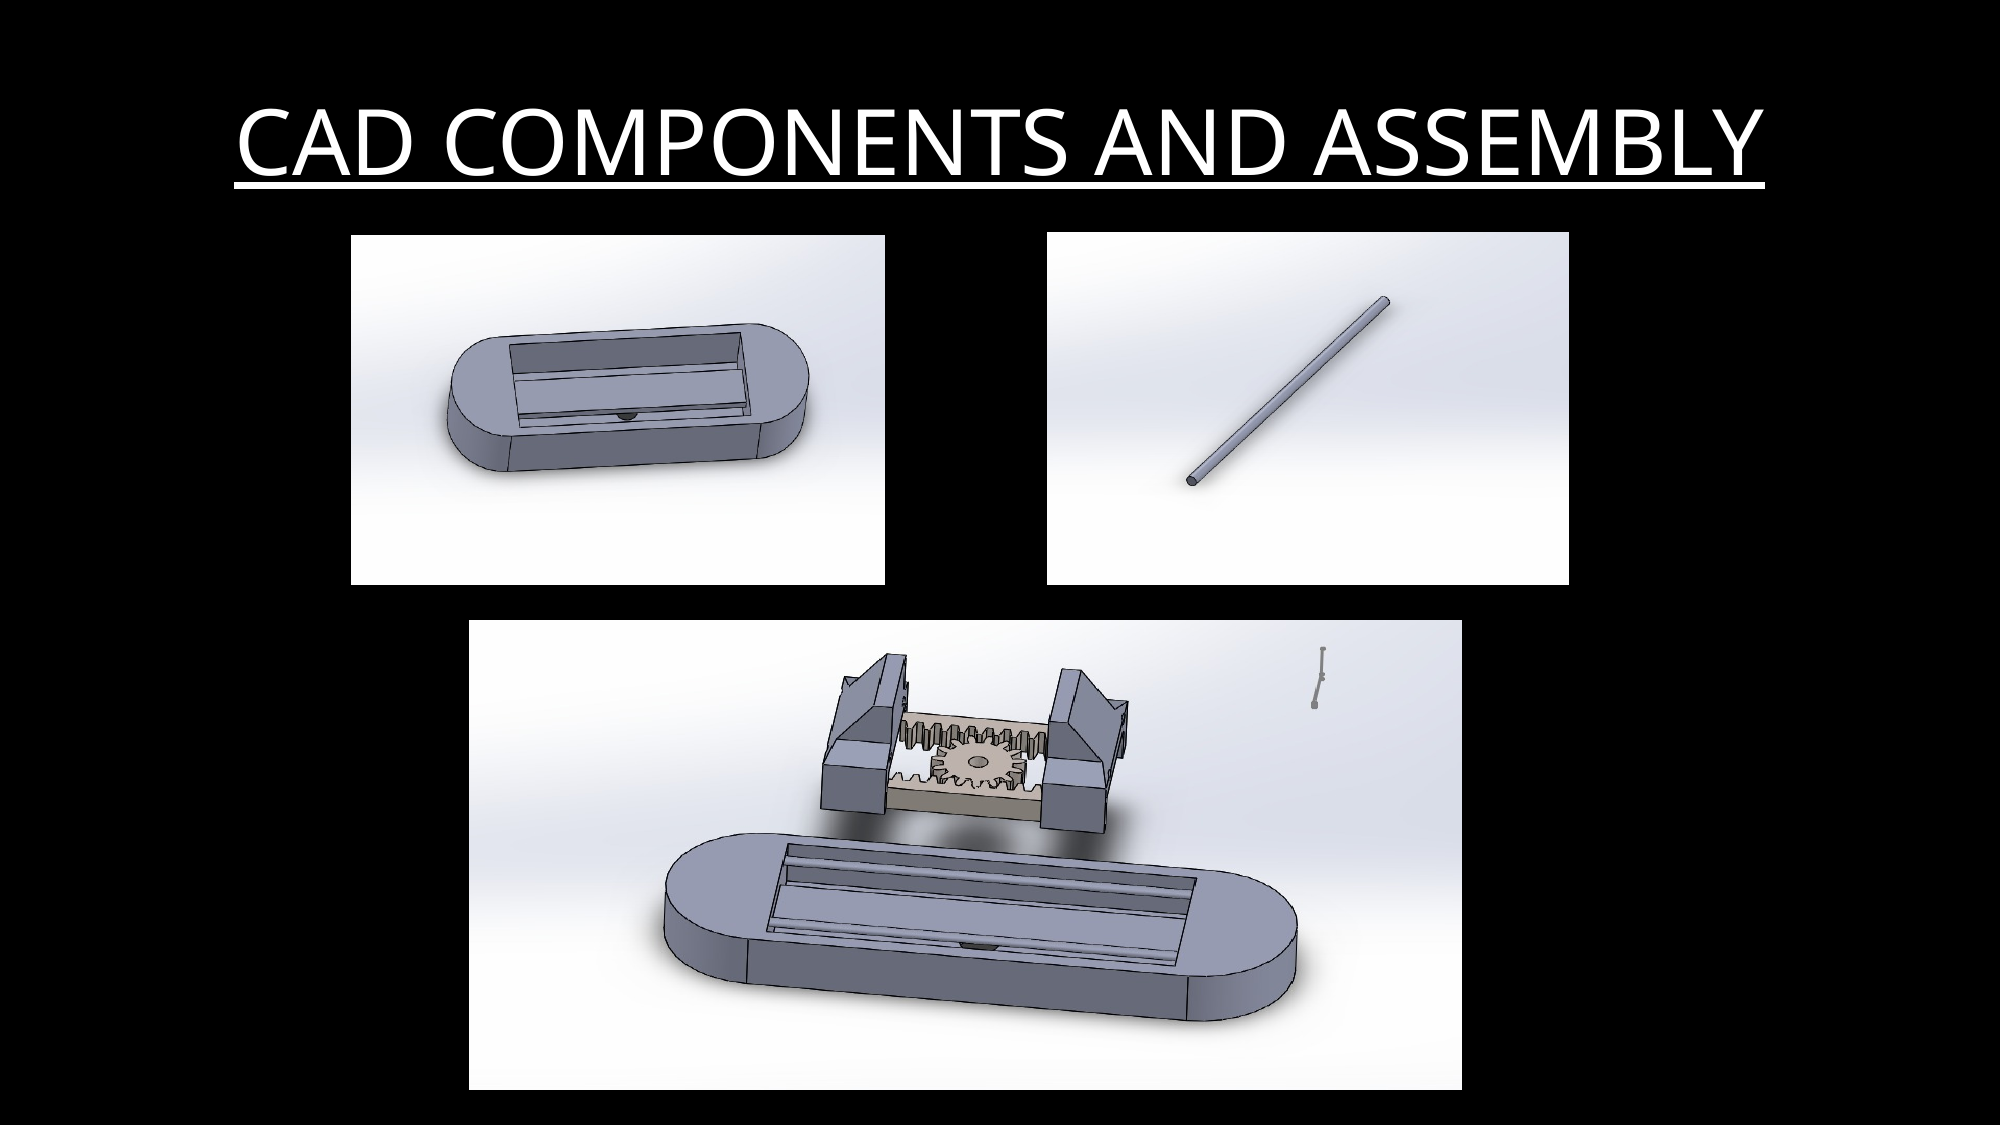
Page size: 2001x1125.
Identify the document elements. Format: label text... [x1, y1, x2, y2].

title CAD COMPONENTS AND ASSEMBLY [99, 44, 1901, 233]
picture [469, 620, 1462, 1090]
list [351, 235, 885, 585]
picture [1047, 232, 1569, 585]
